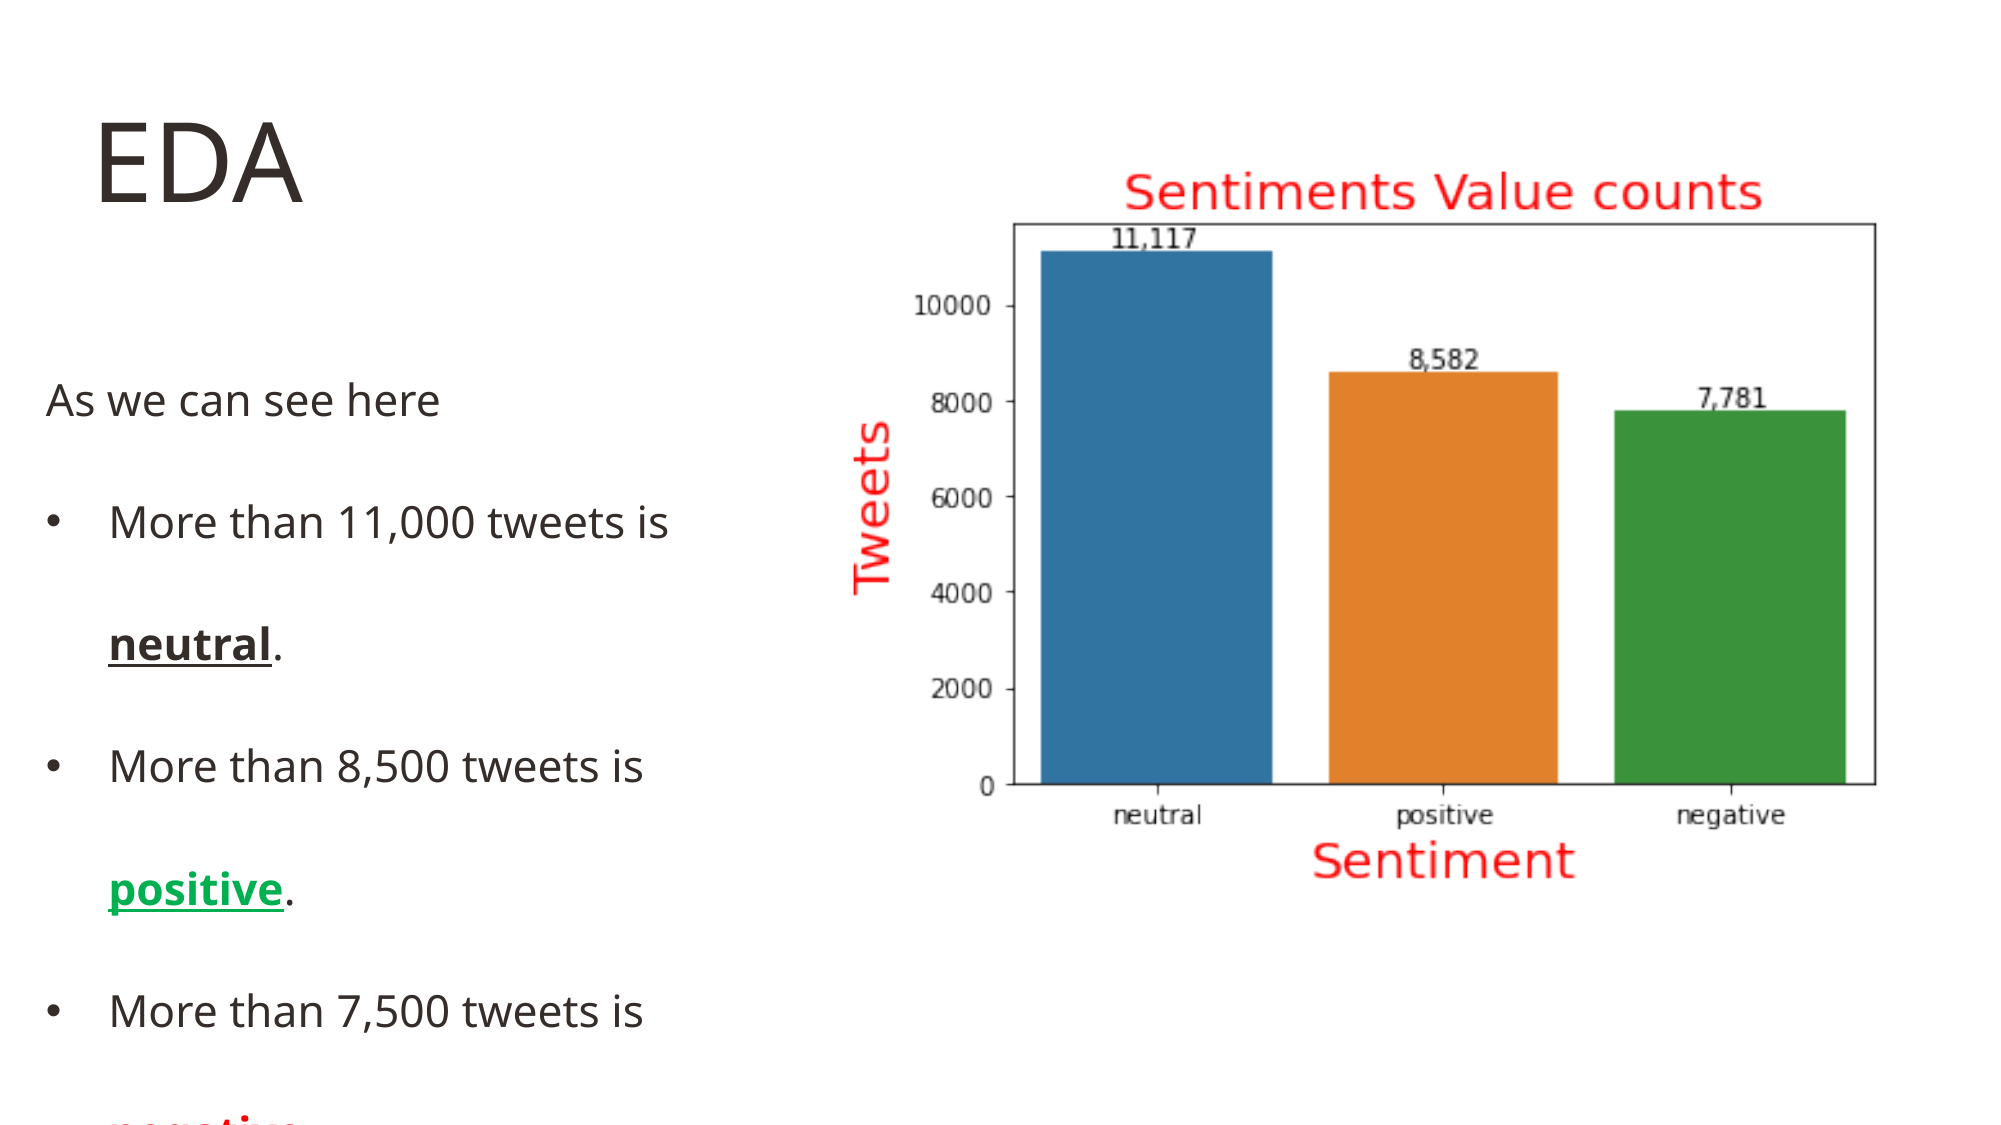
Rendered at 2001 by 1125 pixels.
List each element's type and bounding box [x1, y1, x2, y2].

text_box [91, 102, 759, 302]
text_box [45, 302, 822, 781]
picture [836, 154, 1893, 906]
